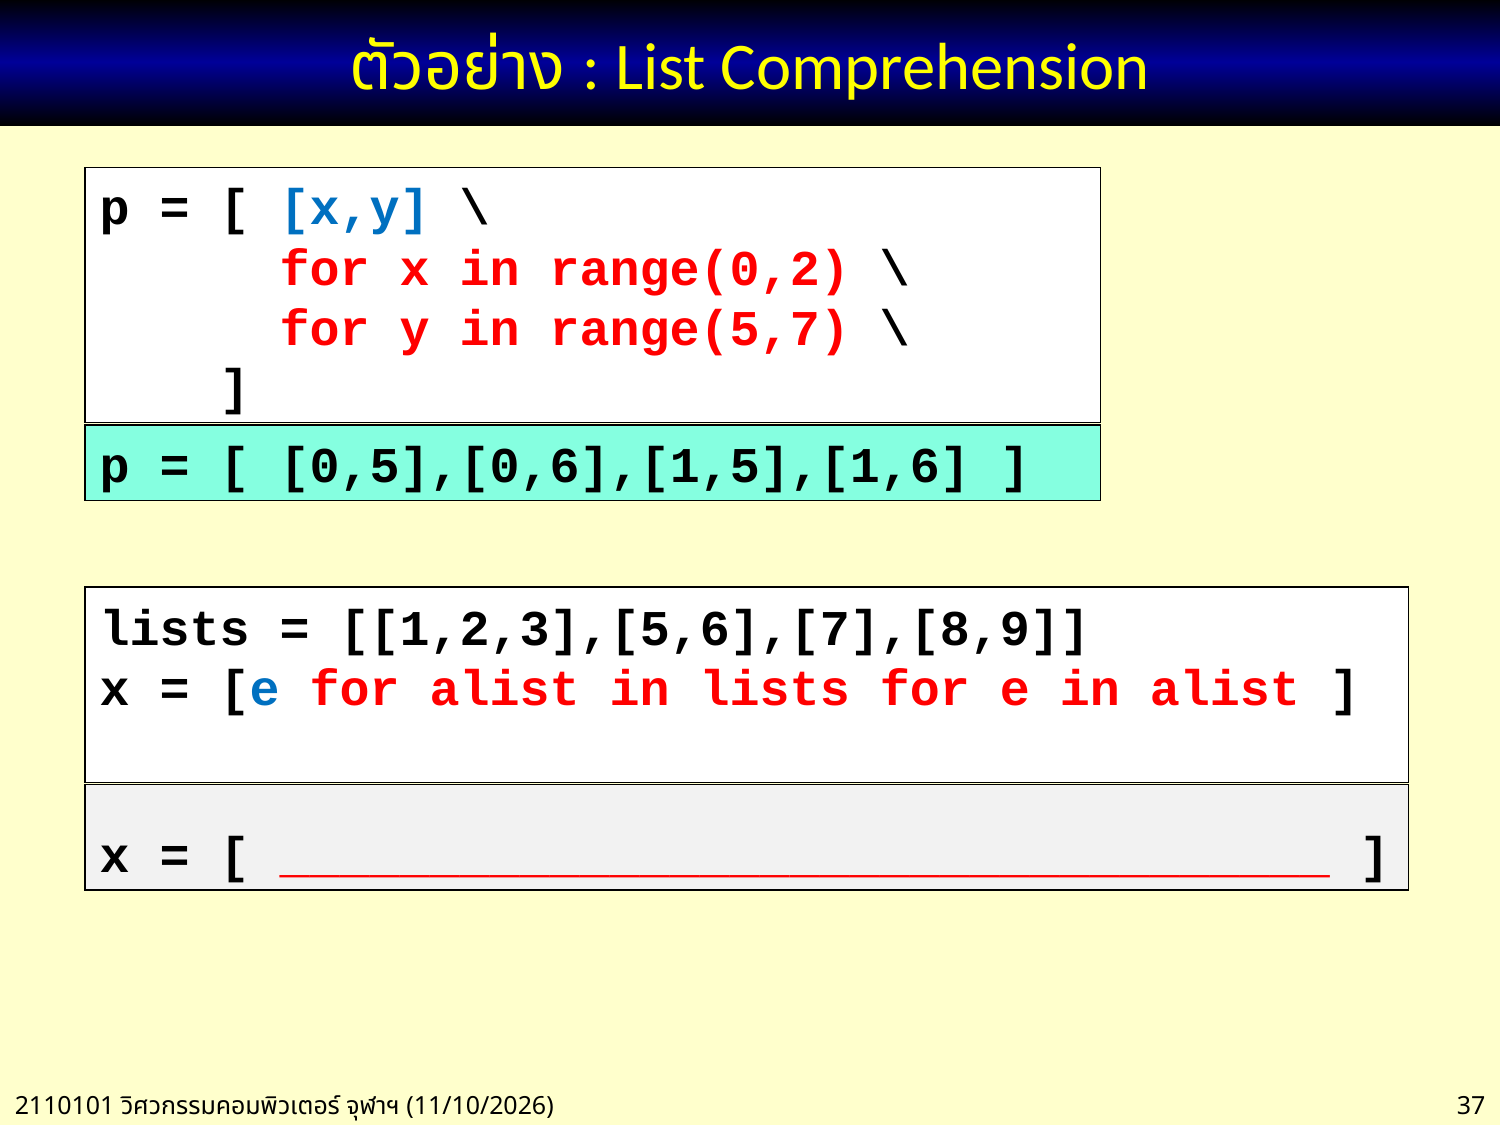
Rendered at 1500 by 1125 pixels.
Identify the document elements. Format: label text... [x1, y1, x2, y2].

text_box p = [ [0,5],[0,6],[1,5],[1,6] ] [84, 425, 1101, 501]
text_box x = [ ___________________________________ ] [84, 784, 1409, 890]
title ตัวอย่าง : List Comprehension [0, 0, 1500, 126]
text_box lists = [[1,2,3],[5,6],[7],[8,9]] x = [e for alist in lists for e in alist ] [84, 587, 1409, 783]
text_box p = [ [x,y] \ for x in range(0,2) \ for y in range(5,7) \ ] [84, 167, 1101, 423]
